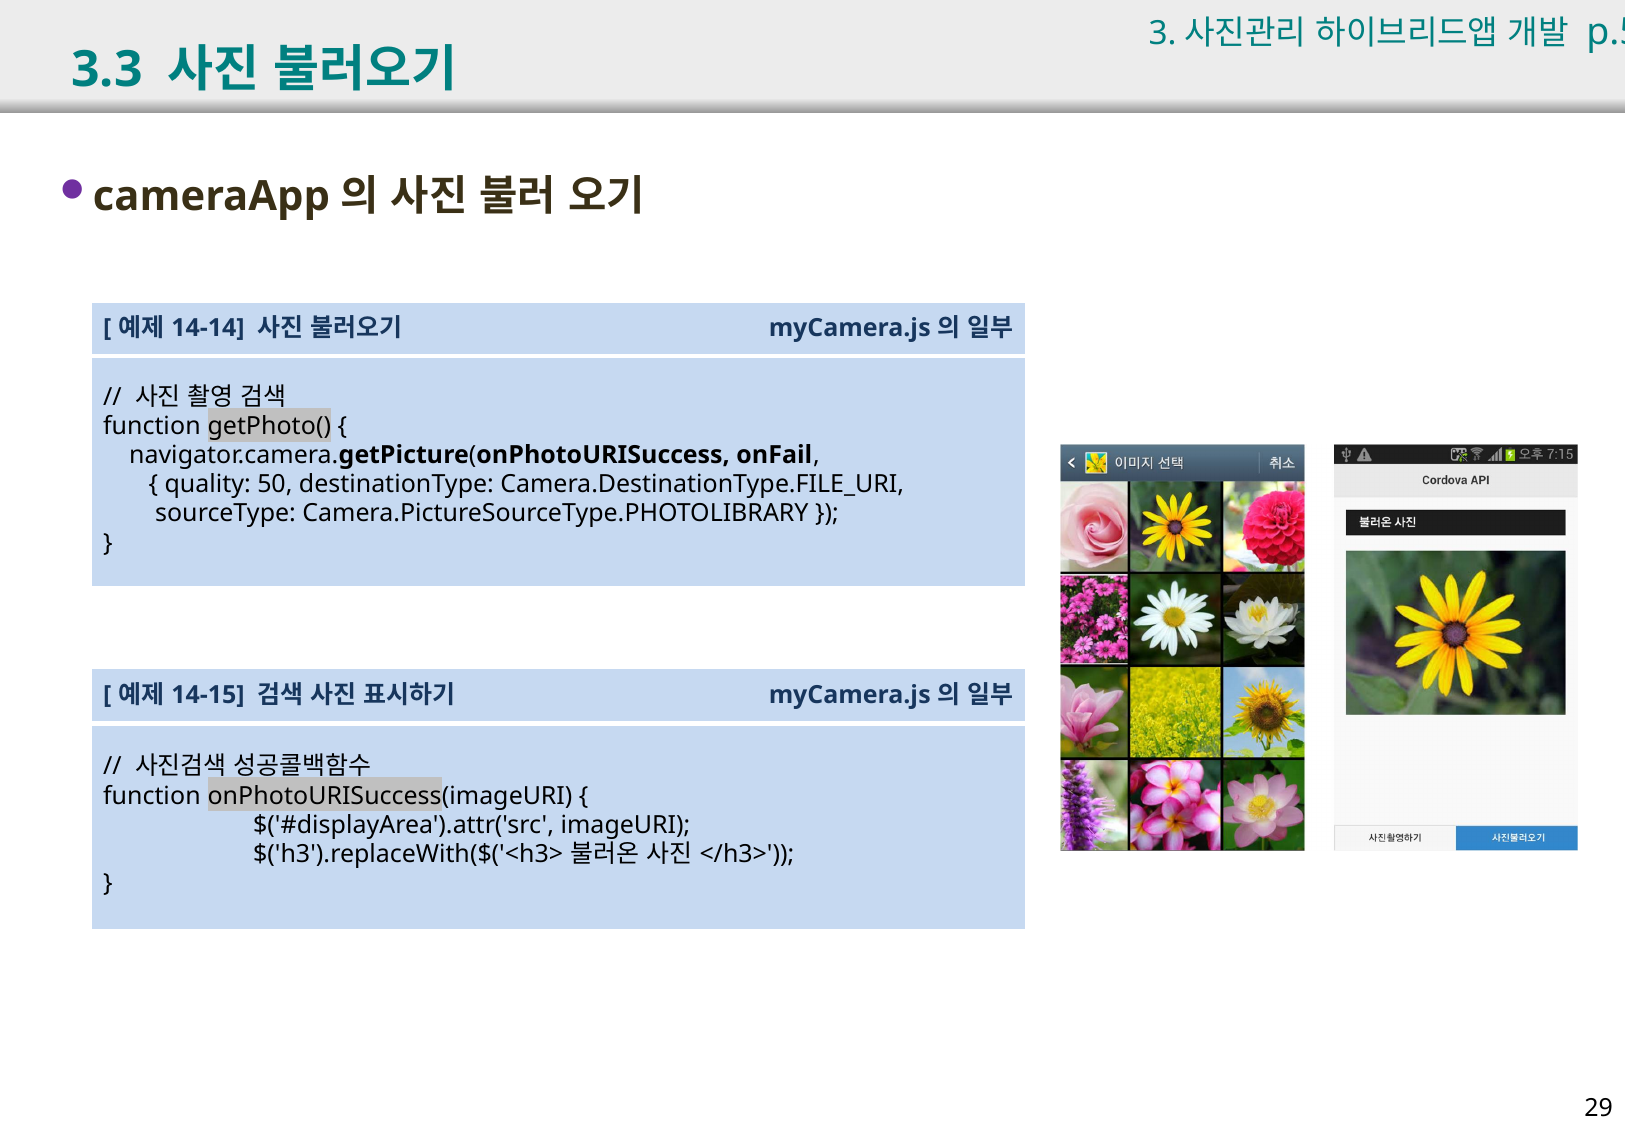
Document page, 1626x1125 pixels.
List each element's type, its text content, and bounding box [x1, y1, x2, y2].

table_header myCamera.js의 일부 [558, 303, 1025, 354]
table_cell // 사진검색 성공콜백함수 function onPhotoURISuccess(imageURI) { $('#displayArea').attr('src', imageURI); $('h3').replaceWith($('<h3>불러온 사진</h3>')); } [92, 726, 1025, 929]
title 3.3 사진 불러오기 [56, 18, 1545, 115]
picture [1060, 444, 1578, 851]
list cameraApp의 사진 불러 오기 [44, 160, 1593, 1095]
table_header [예제14-15] 검색 사진 표시하기 [92, 669, 558, 721]
table_header myCamera.js의 일부 [558, 669, 1025, 721]
text_box 3.사진관리 하이브리드앱 개발 p.544 [1133, 0, 1625, 60]
table_header [예제14-14] 사진 불러오기 [92, 303, 558, 354]
table_cell // 사진 촬영 검색 function getPhoto() { navigator.camera.getPicture(onPhotoURISuccess, onFail, { quality: 50, destinationType: Camera.DestinationType.FILE_URI, sourceType: Camera.PictureSourceType.PHOTOLIBRARY }); } [92, 358, 1025, 586]
